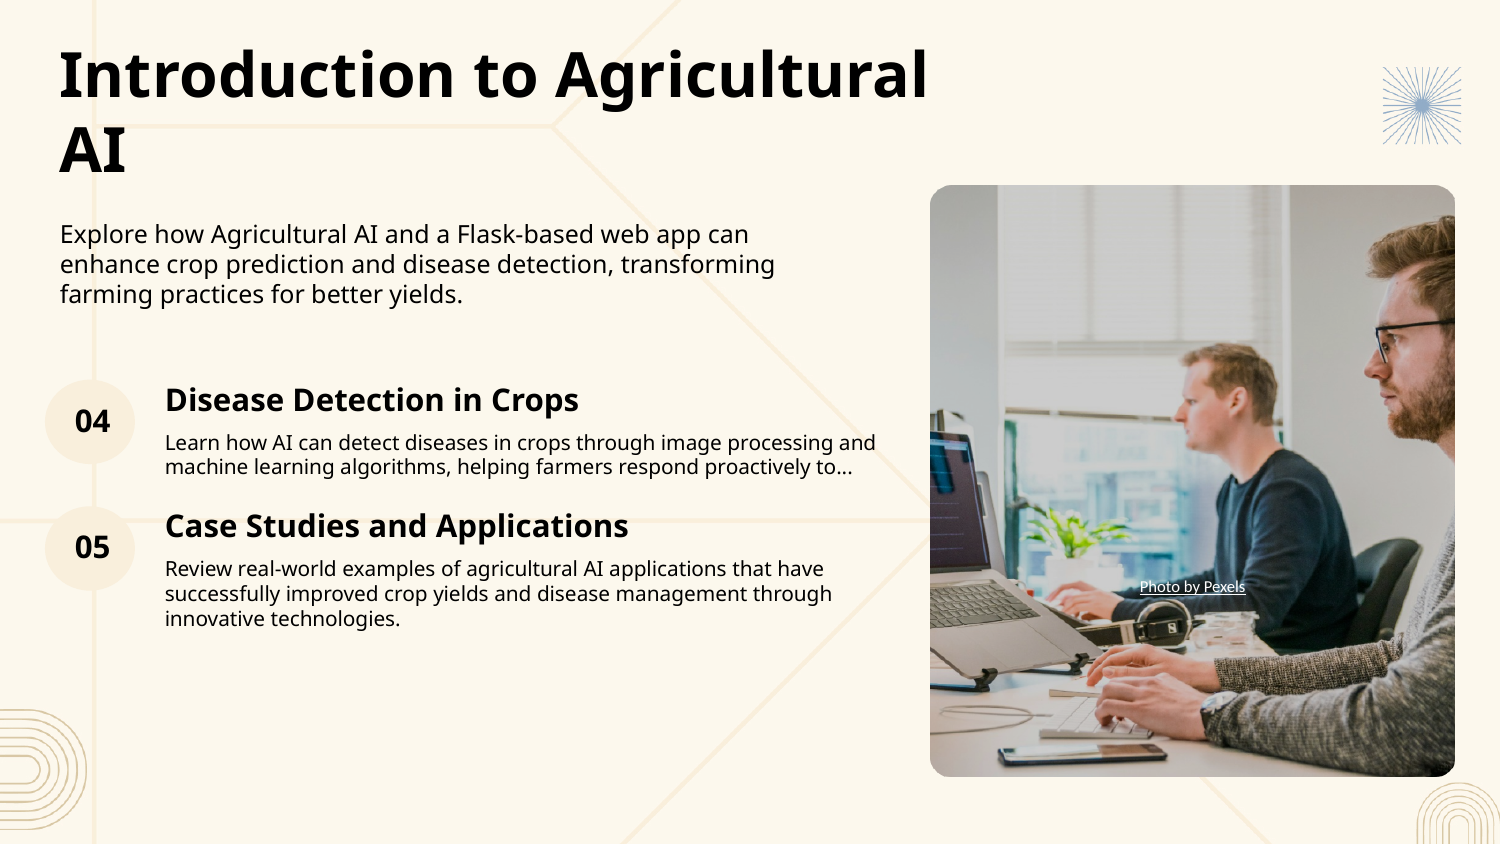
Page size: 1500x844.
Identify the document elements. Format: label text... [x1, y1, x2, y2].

text_box [44, 506, 132, 591]
text_box Explore how Agricultural AI and a Flask-based web app can enhance crop prediction and disease detection, transforming farming practices for better yields. [44, 210, 795, 361]
picture [0, 0, 1500, 844]
text_box Learn how AI can detect diseases in crops through image processing and machine learning algorithms, helping farmers respond proactively to... [149, 421, 900, 497]
text_box 04 [59, 400, 135, 439]
text_box Review real-world examples of agricultural AI applications that have successfully improved crop yields and disease management through innovative technologies. [149, 548, 900, 624]
text_box Introduction to Agricultural AI [44, 42, 945, 193]
text_box Case Studies and Applications [149, 506, 900, 544]
text_box Disease Detection in Crops [149, 379, 900, 418]
text_box 05 [59, 527, 135, 565]
text_box [44, 379, 131, 465]
